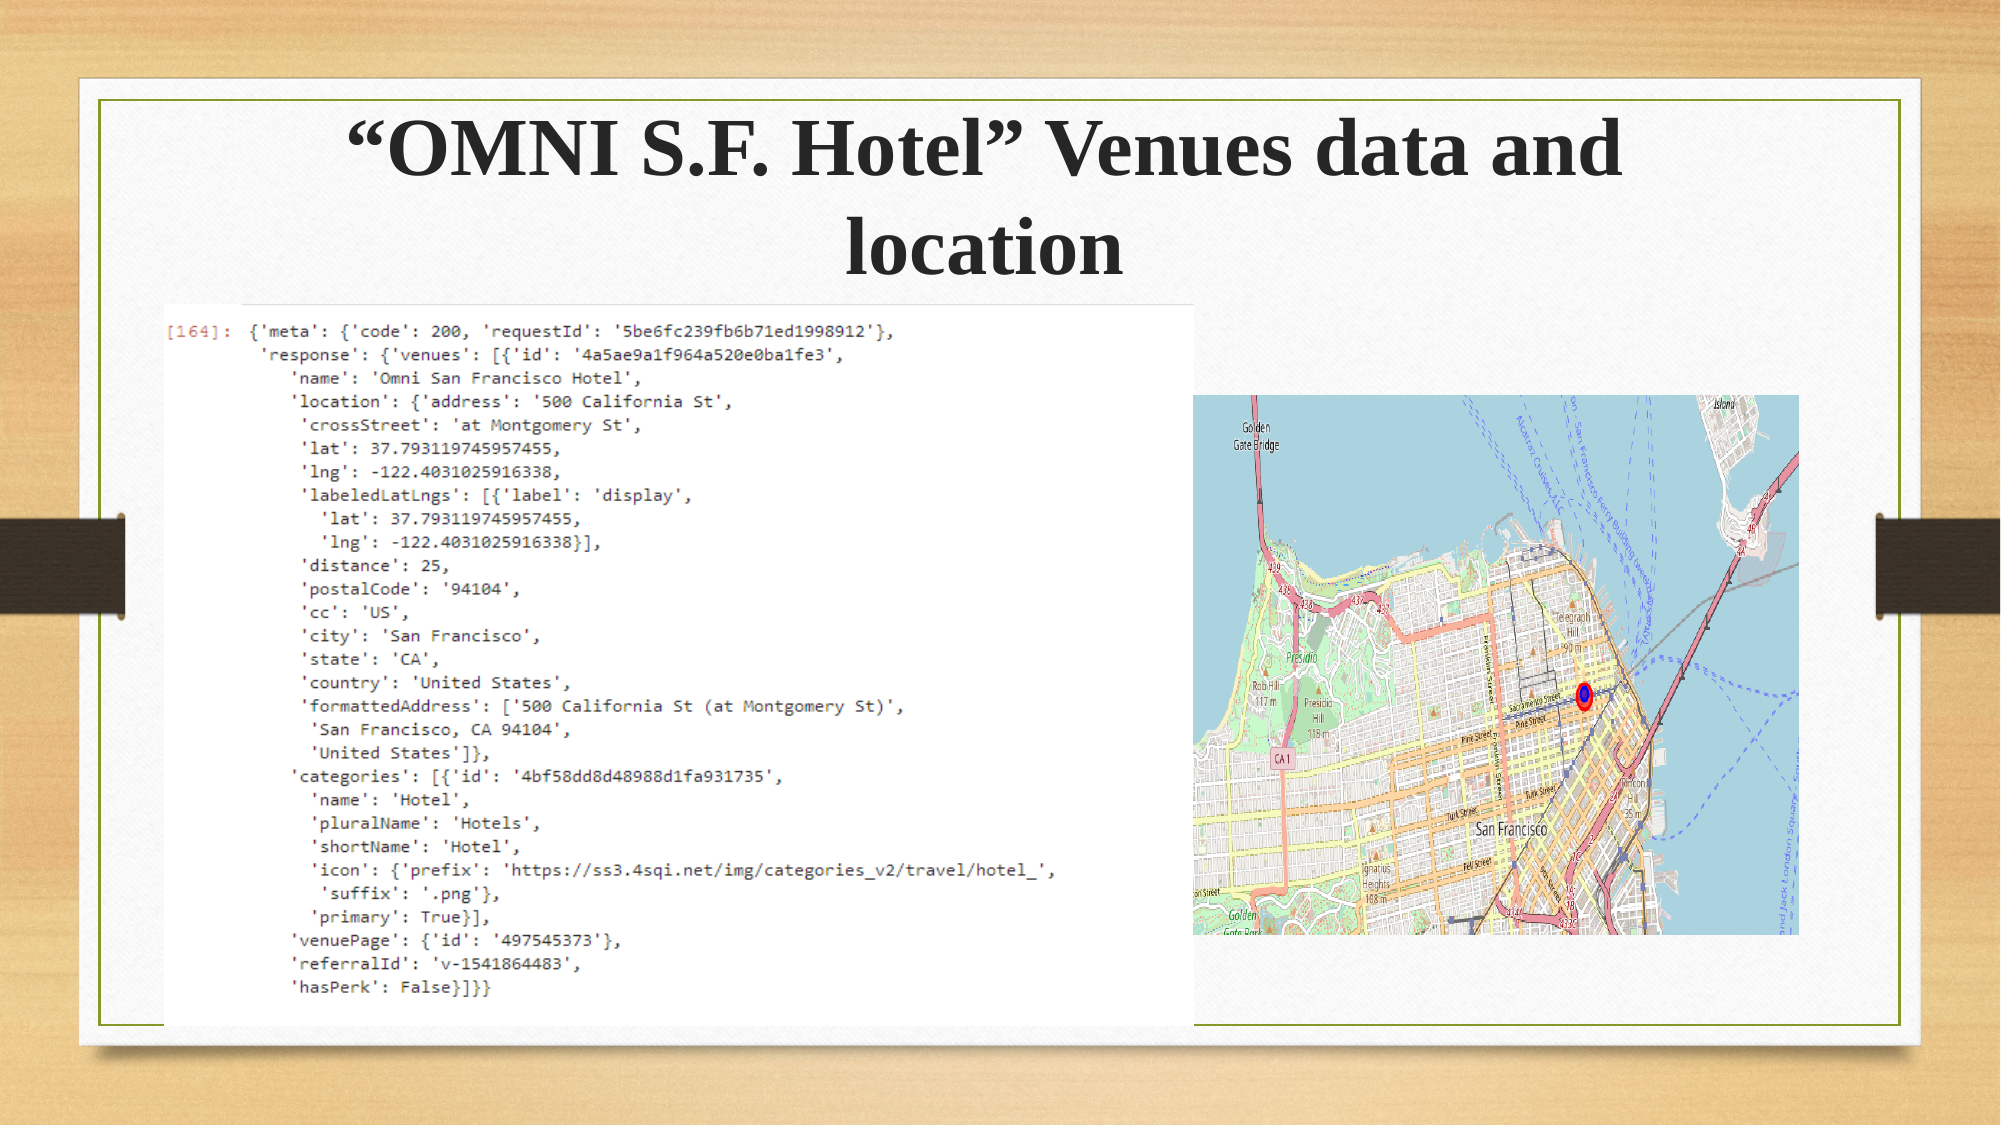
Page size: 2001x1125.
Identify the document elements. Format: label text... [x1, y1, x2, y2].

title “OMNI S.F. Hotel” Venues data and location [197, 84, 1773, 299]
picture [0, 0, 2001, 1125]
